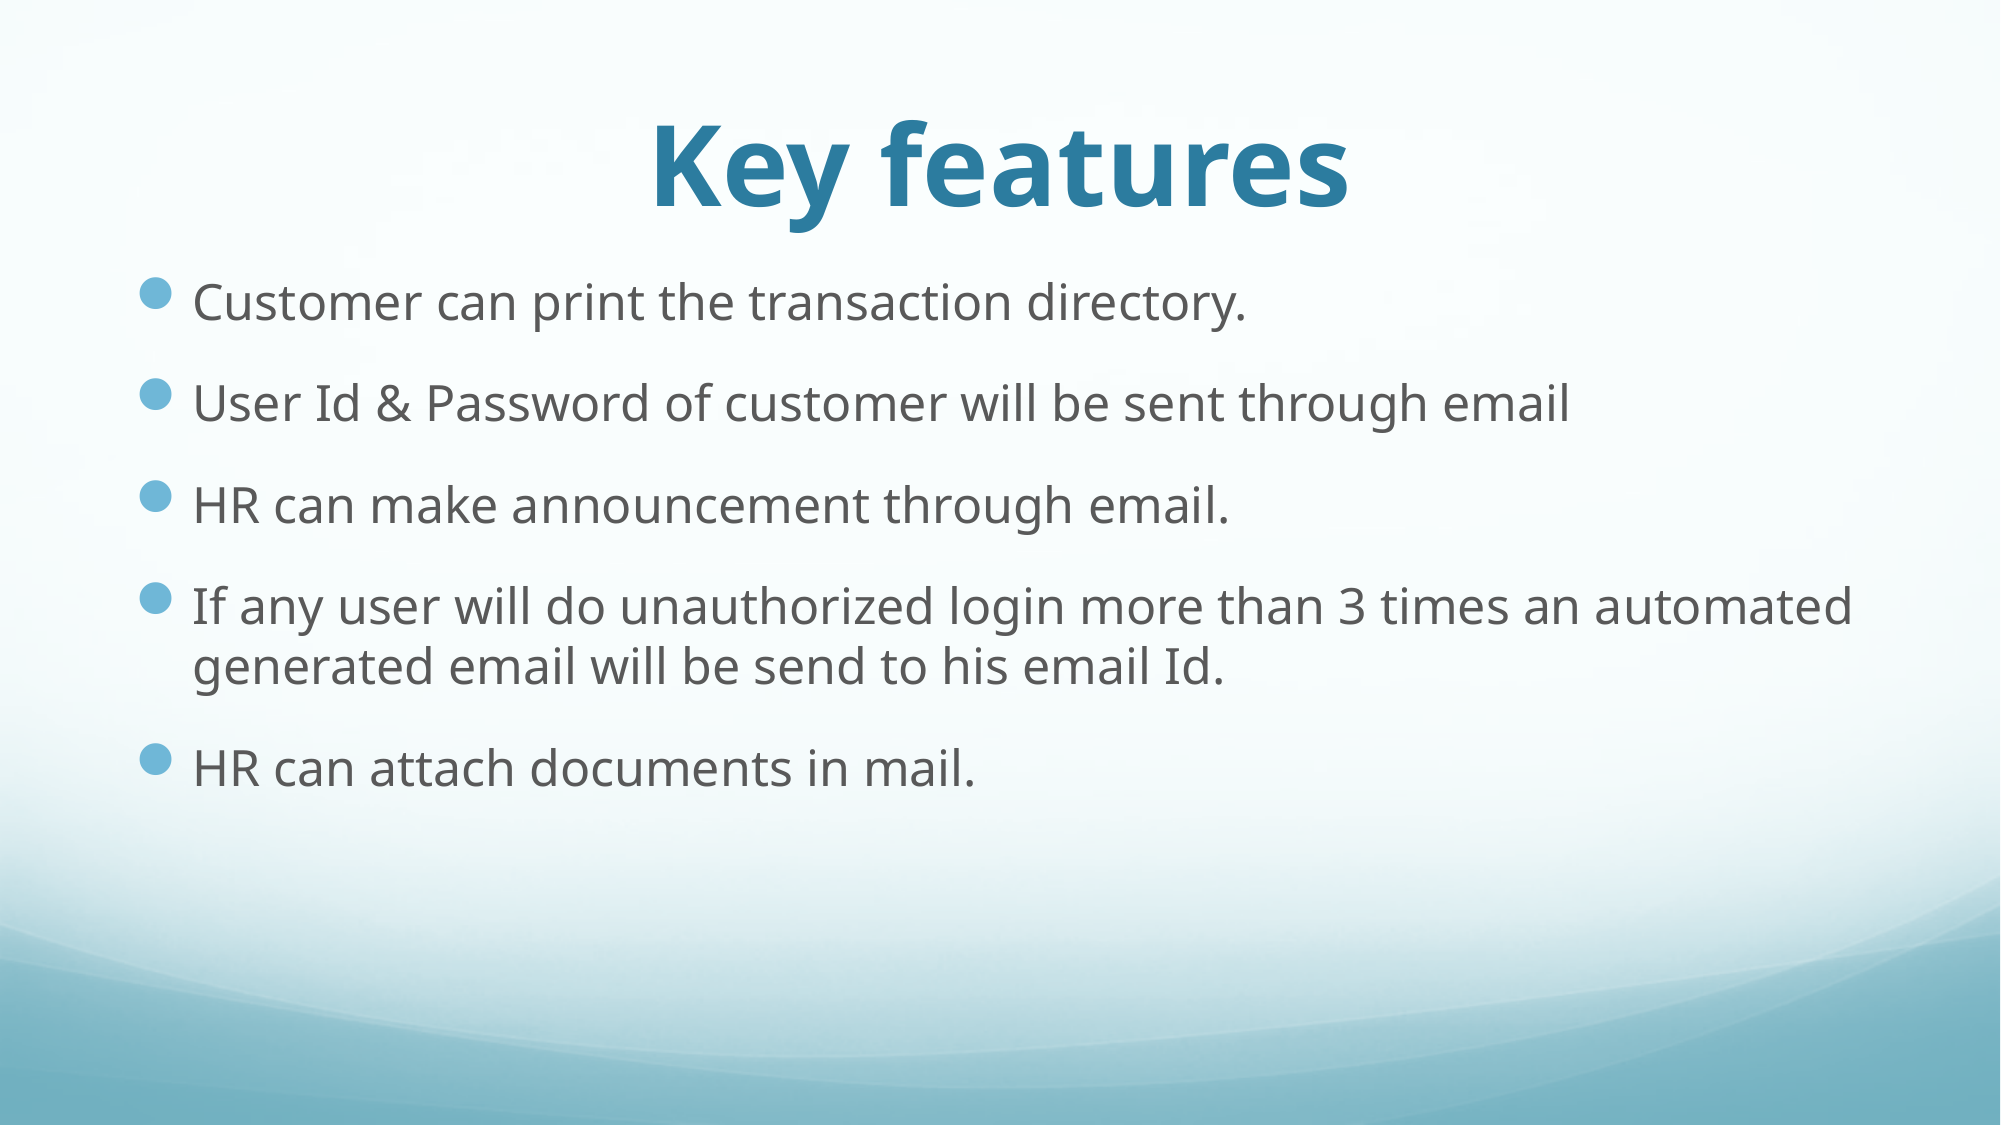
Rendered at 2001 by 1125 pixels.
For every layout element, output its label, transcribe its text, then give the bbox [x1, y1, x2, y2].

list Customer can print the transaction directory. User Id & Password of customer will be sent through email HR can make announcement through email. If any user will do unauthorized login more than 3 times an automated generated email will be send to his email Id. HR can attach documents in mail. [120, 262, 1880, 975]
title Key features [120, 17, 1880, 237]
